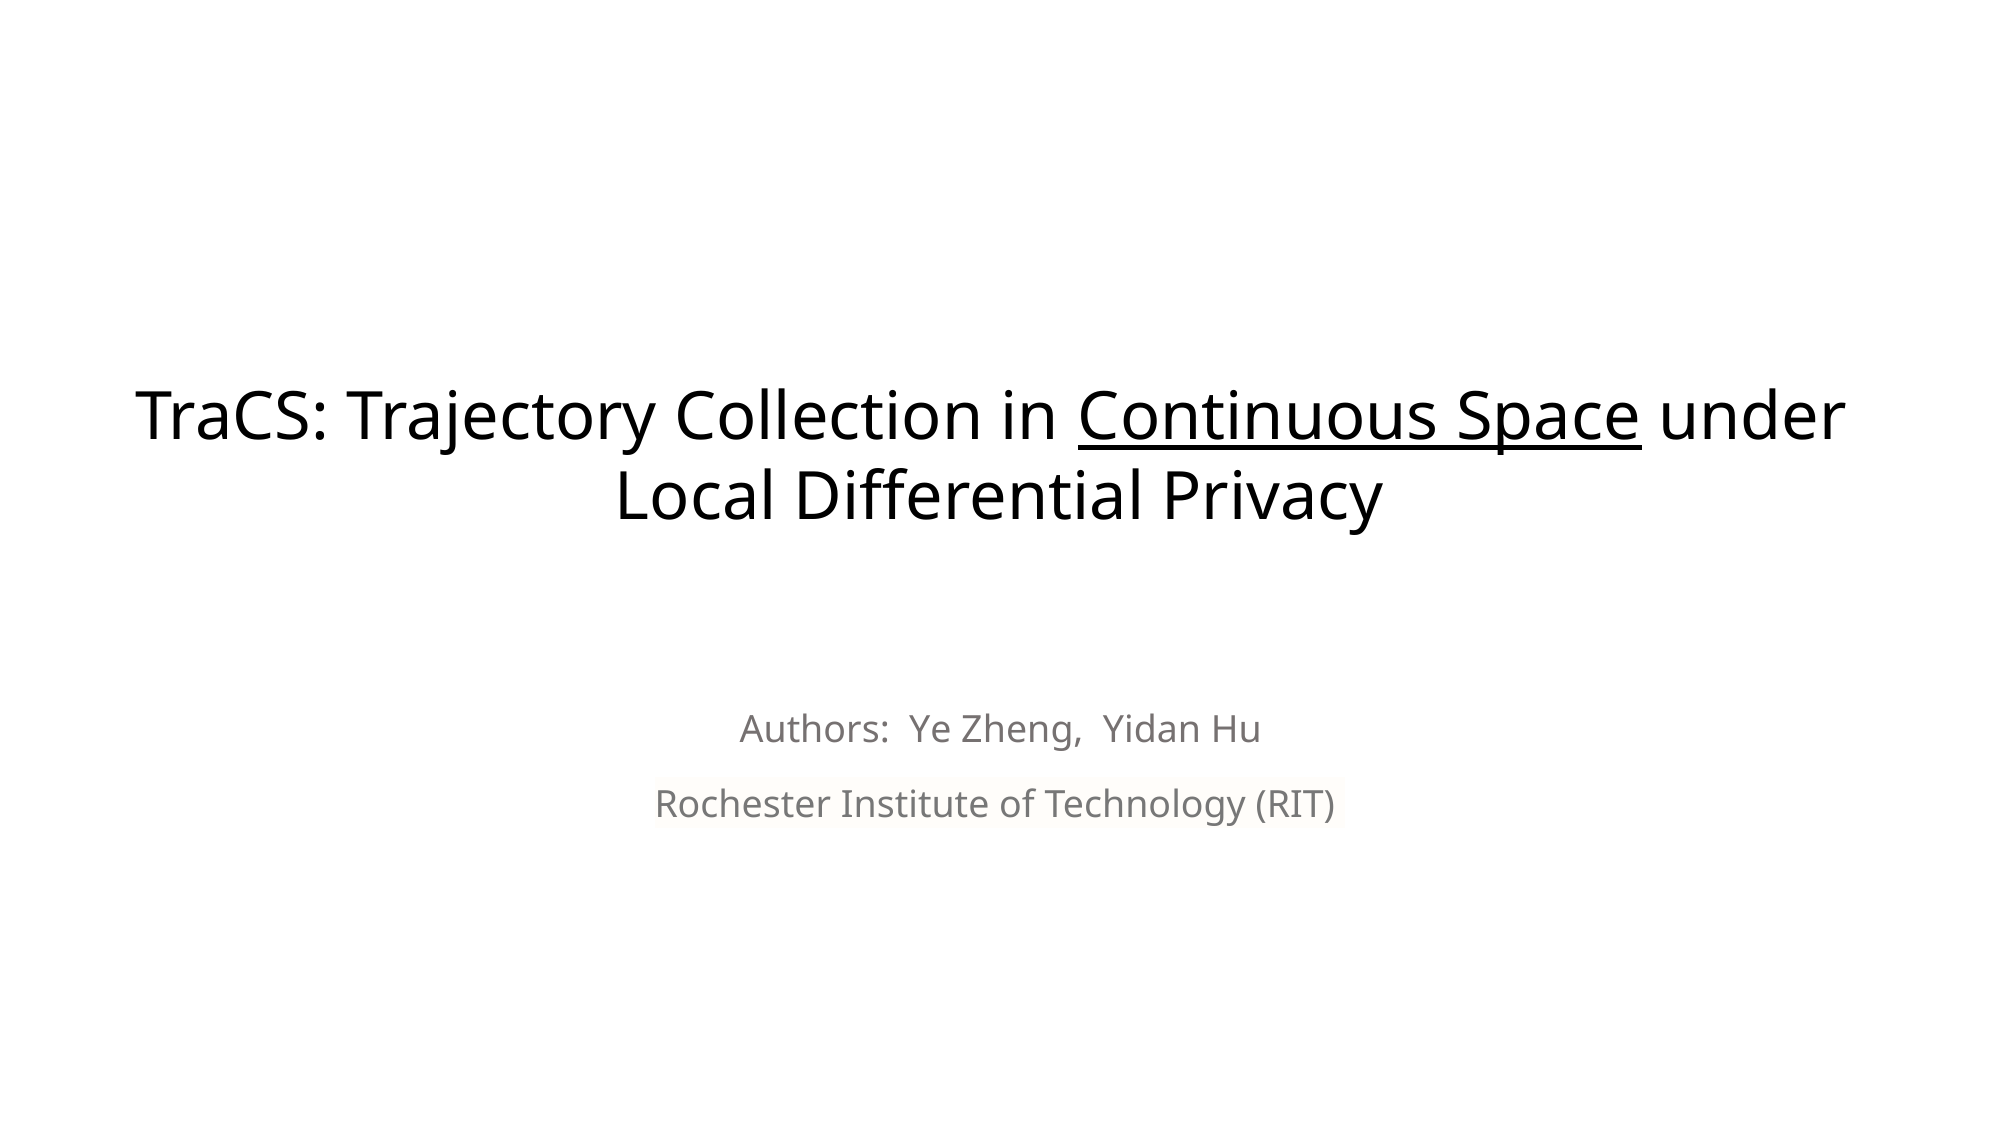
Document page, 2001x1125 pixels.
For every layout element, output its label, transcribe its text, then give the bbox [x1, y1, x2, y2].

text_box Rochester Institute of Technology (RIT) [239, 772, 1761, 832]
text_box TraCS: Trajectory Collection in Continuous Space under Local Differential Privacy [0, 365, 2000, 541]
text_box Authors: Ye Zheng, Yidan Hu [197, 697, 1805, 757]
